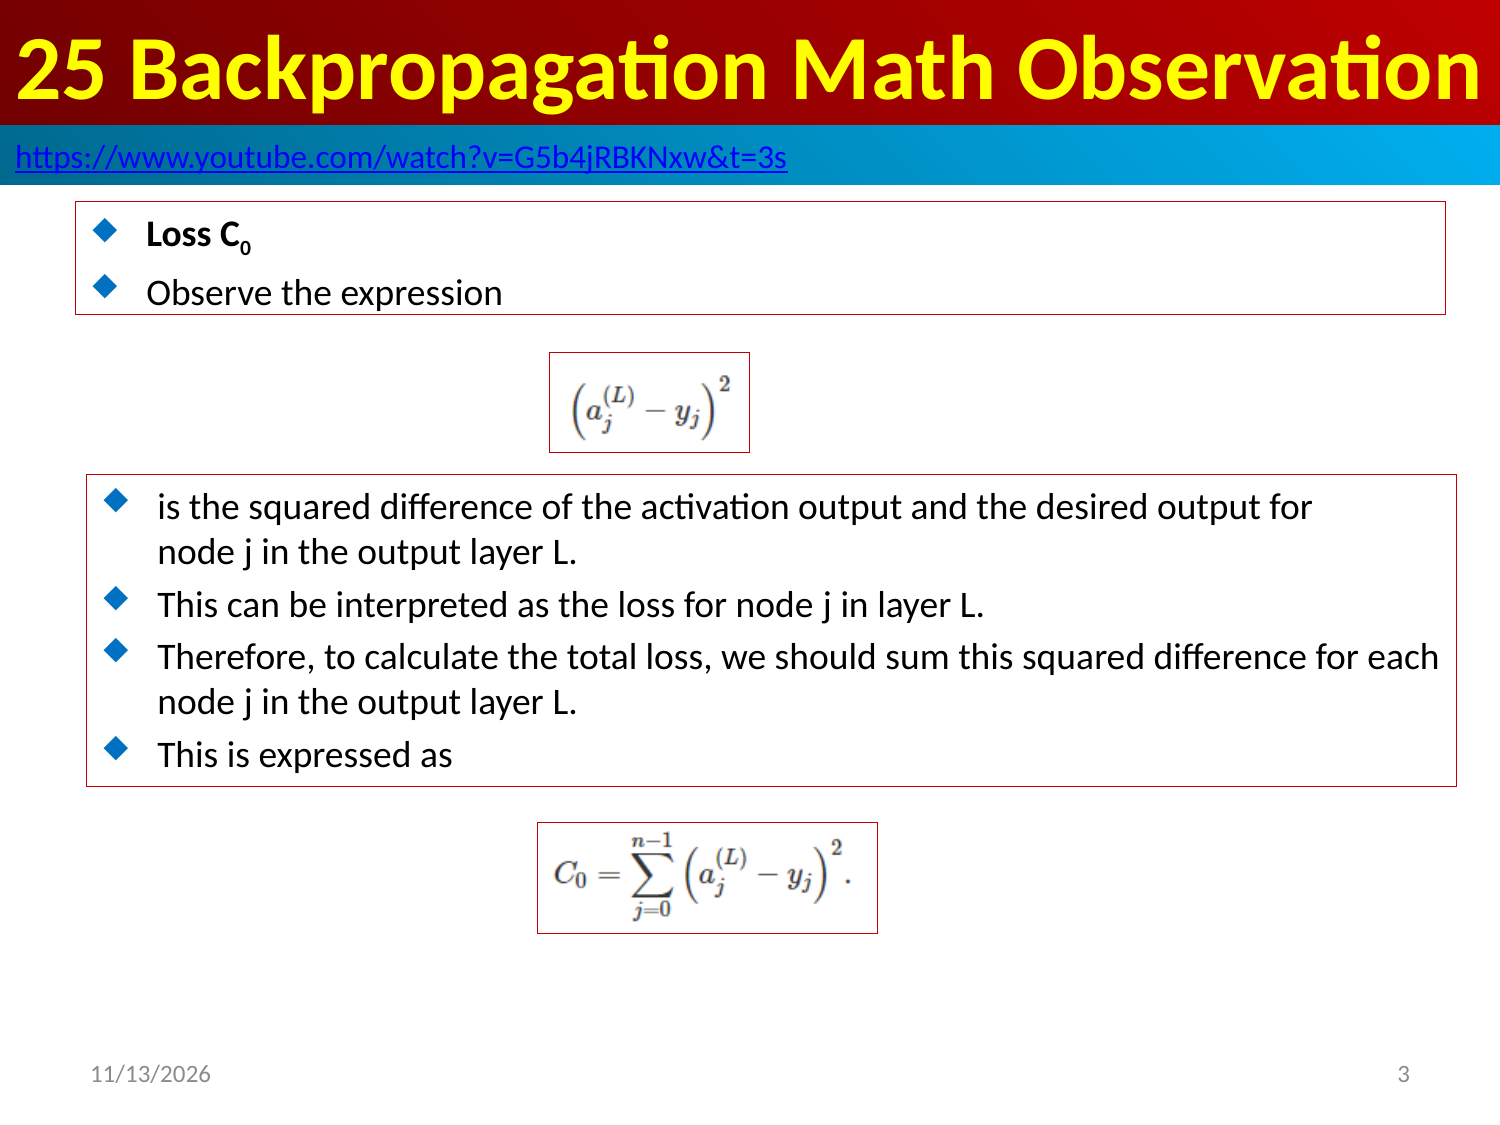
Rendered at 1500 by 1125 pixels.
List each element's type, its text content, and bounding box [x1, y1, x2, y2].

picture [549, 352, 751, 453]
slide_number 3 [1074, 1042, 1425, 1103]
title 25 Backpropagation Math Observation [0, 0, 1500, 125]
text_box is the squared difference of the activation output and the desired output for node j in the output layer L. This can be interpreted as the loss for node j in layer L. Therefore, to calculate the total loss, we should sum this squared difference for each node j in the output layer L. This is expressed as [86, 474, 1457, 787]
subtitle Loss C0 Observe the expression [75, 201, 1446, 315]
picture [537, 822, 879, 934]
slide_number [75, 1042, 425, 1103]
text_box https://www.youtube.com/watch?v=G5b4jRBKNxw&t=3s [0, 125, 1500, 185]
